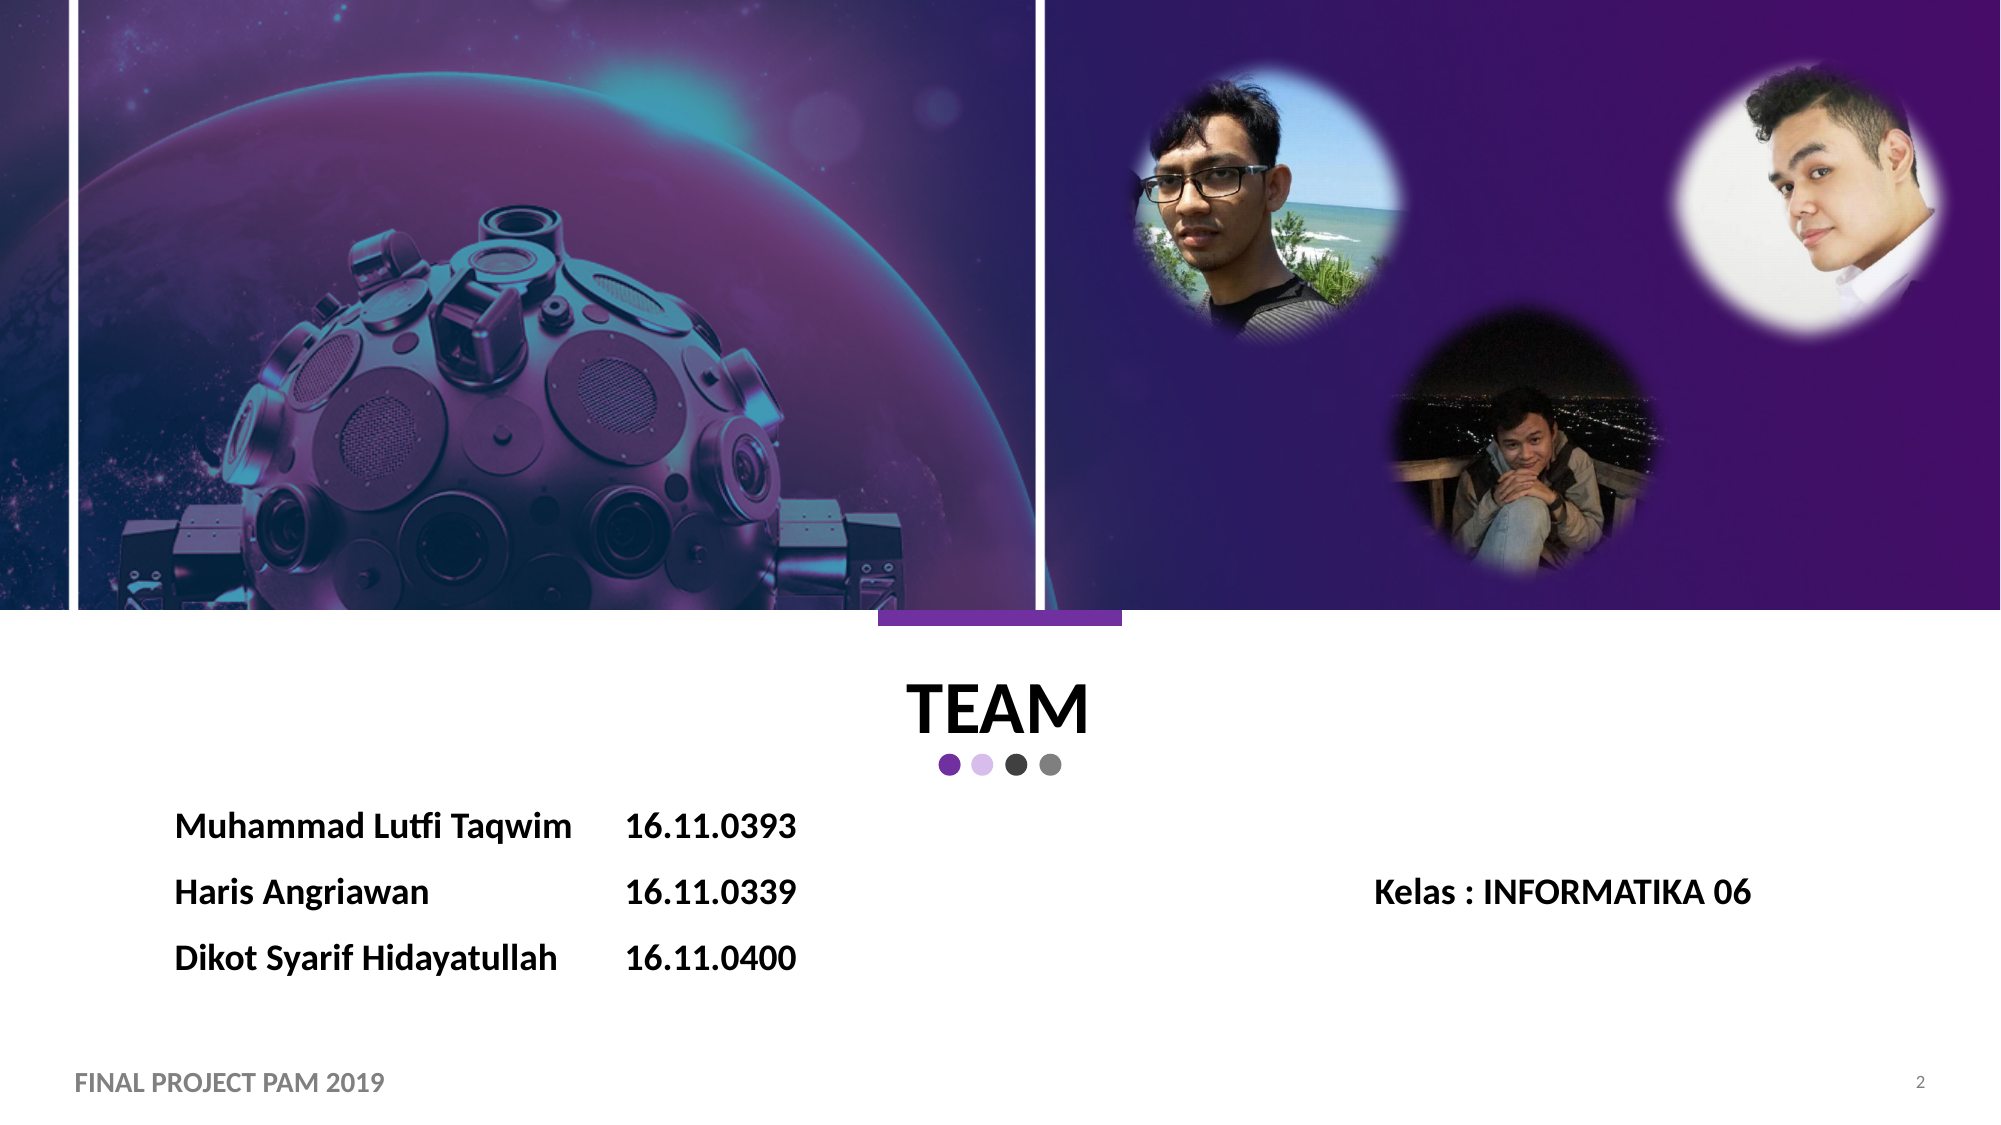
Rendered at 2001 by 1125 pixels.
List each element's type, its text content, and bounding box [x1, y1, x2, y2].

slide_number 2 [1490, 1060, 1941, 1102]
list Final project pam 2019 [59, 1060, 431, 1101]
picture [0, 0, 2001, 610]
title TEAM [136, 622, 1862, 758]
list Muhammad Lutfi Taqwim 16.11.0393 Haris Angriawan 16.11.0339 Kelas : INFORMATIKA 06 Dikot Syarif Hidayatullah 16.11.0400 [159, 793, 1862, 1009]
